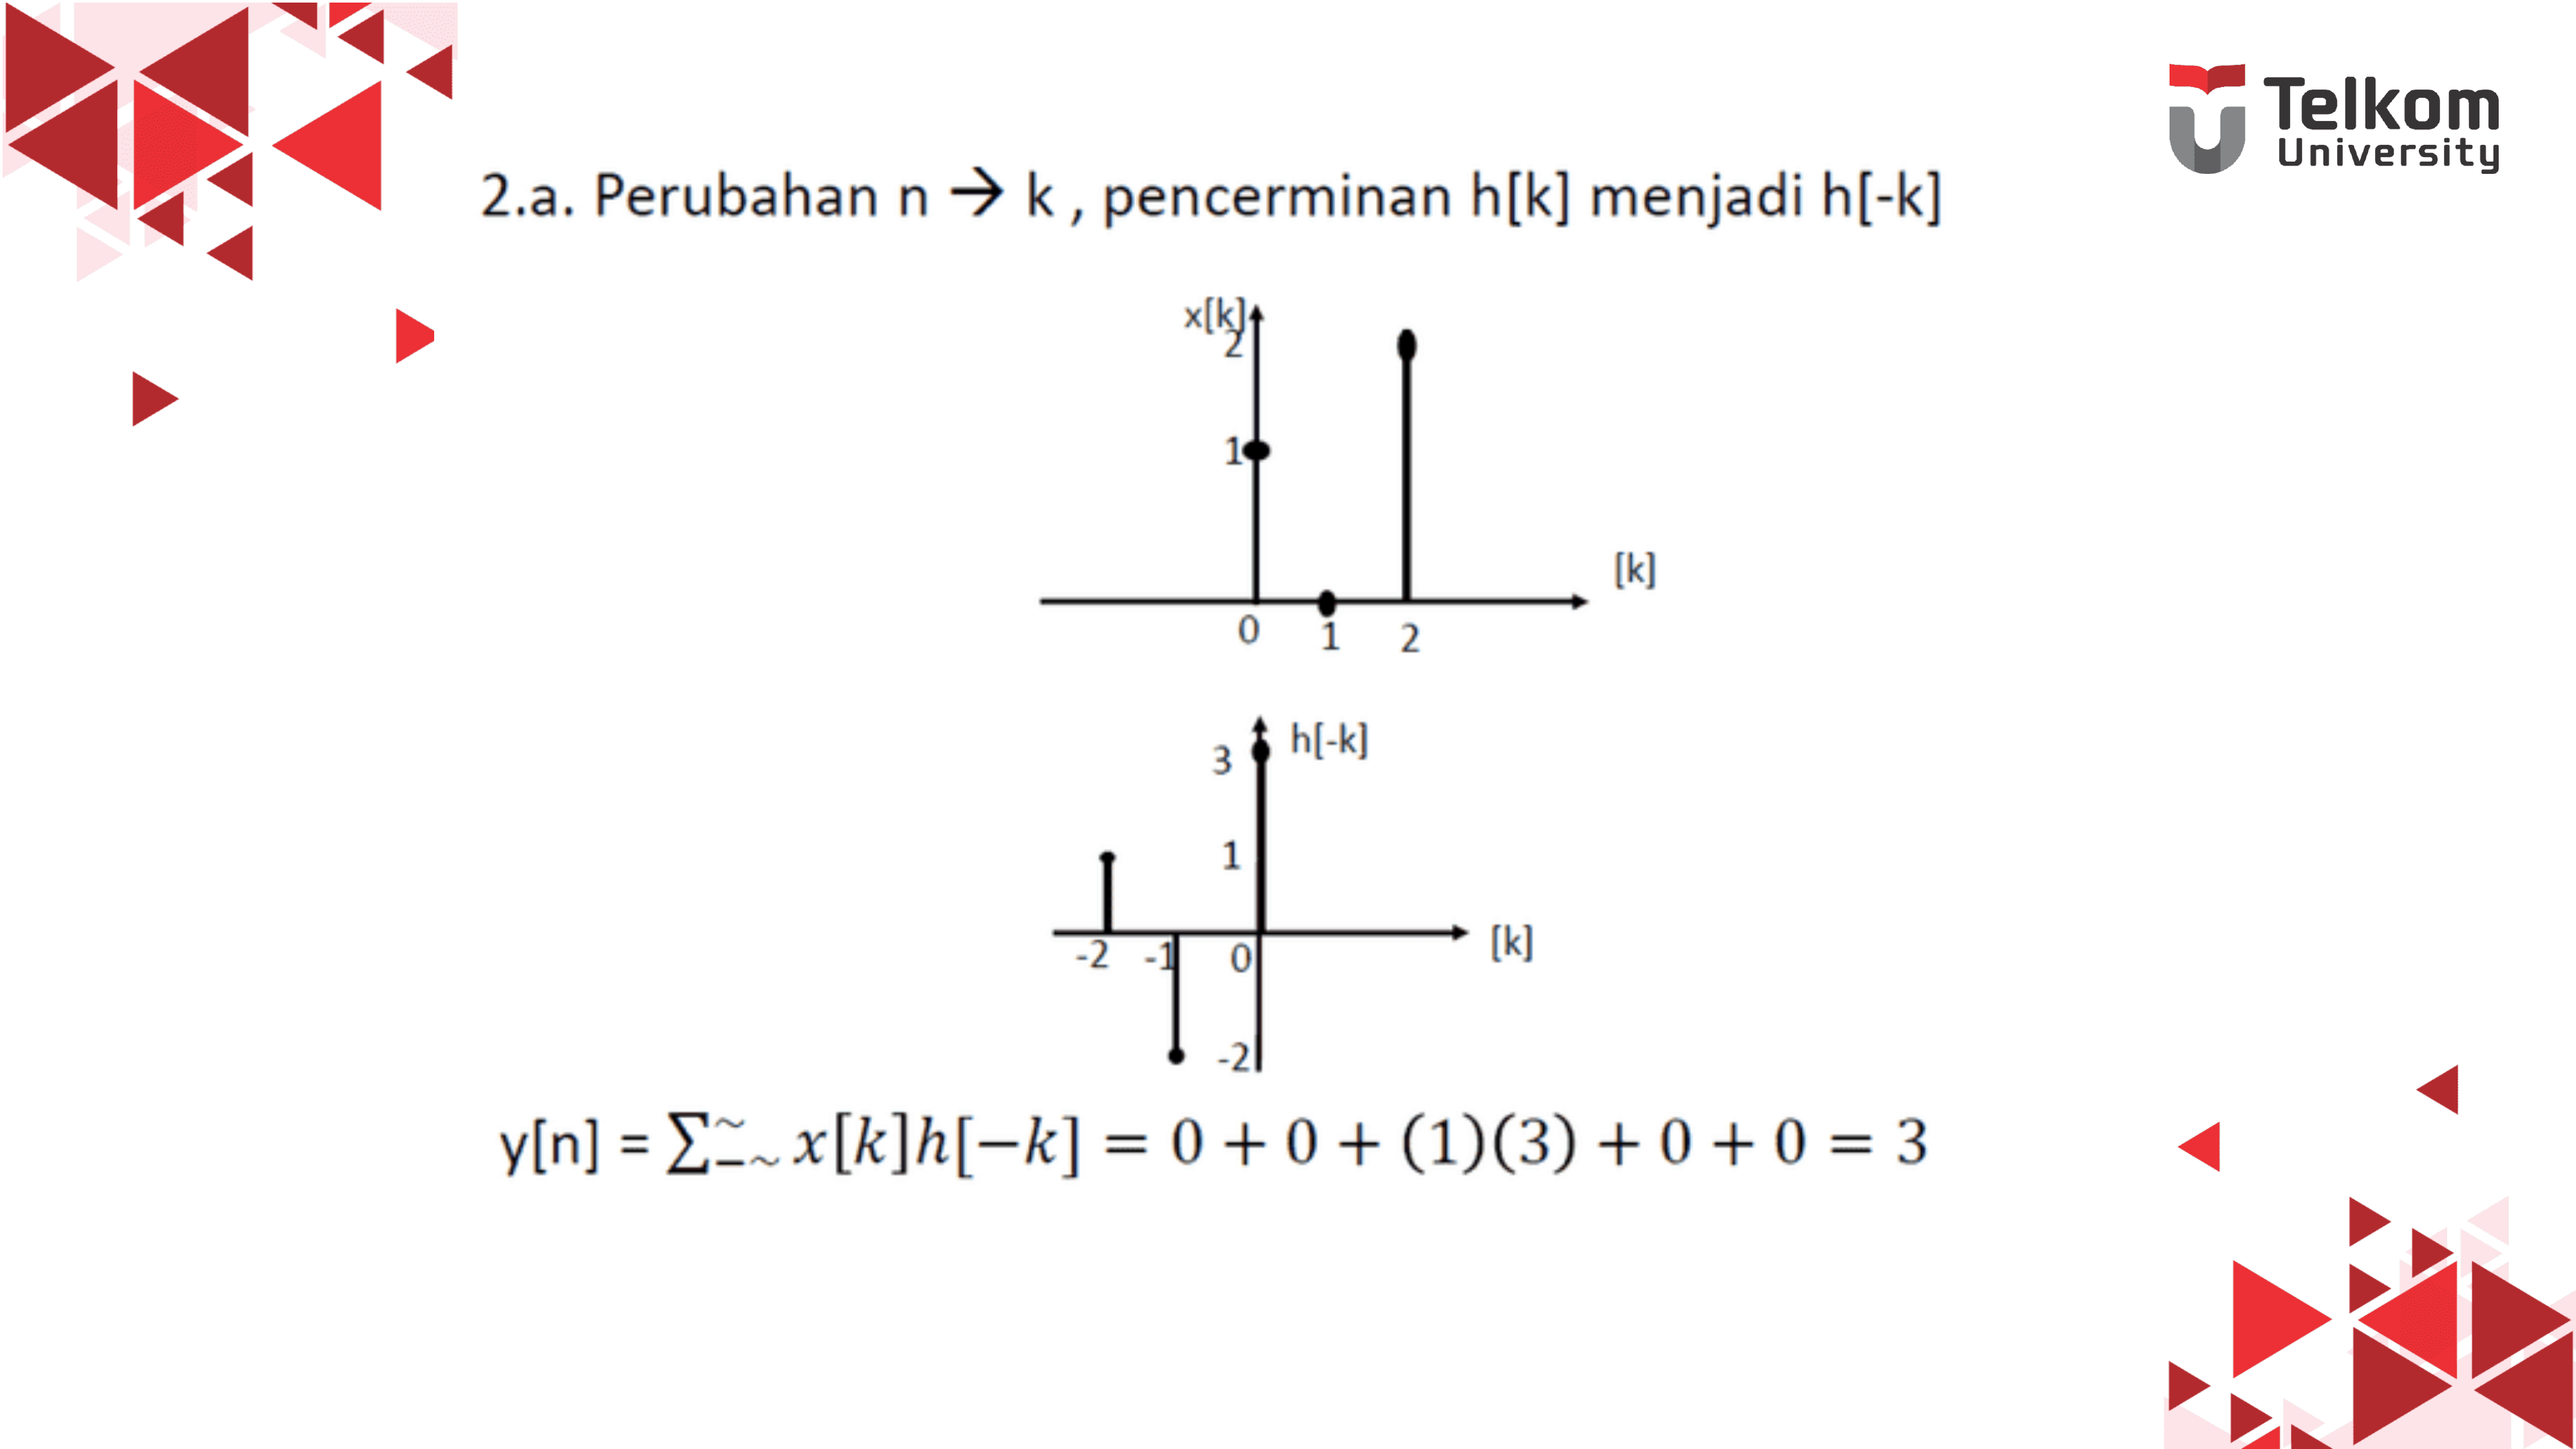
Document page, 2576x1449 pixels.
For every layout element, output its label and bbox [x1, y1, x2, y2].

picture [2126, 1018, 2576, 1449]
picture [3, 3, 2061, 1256]
picture [2170, 64, 2499, 174]
